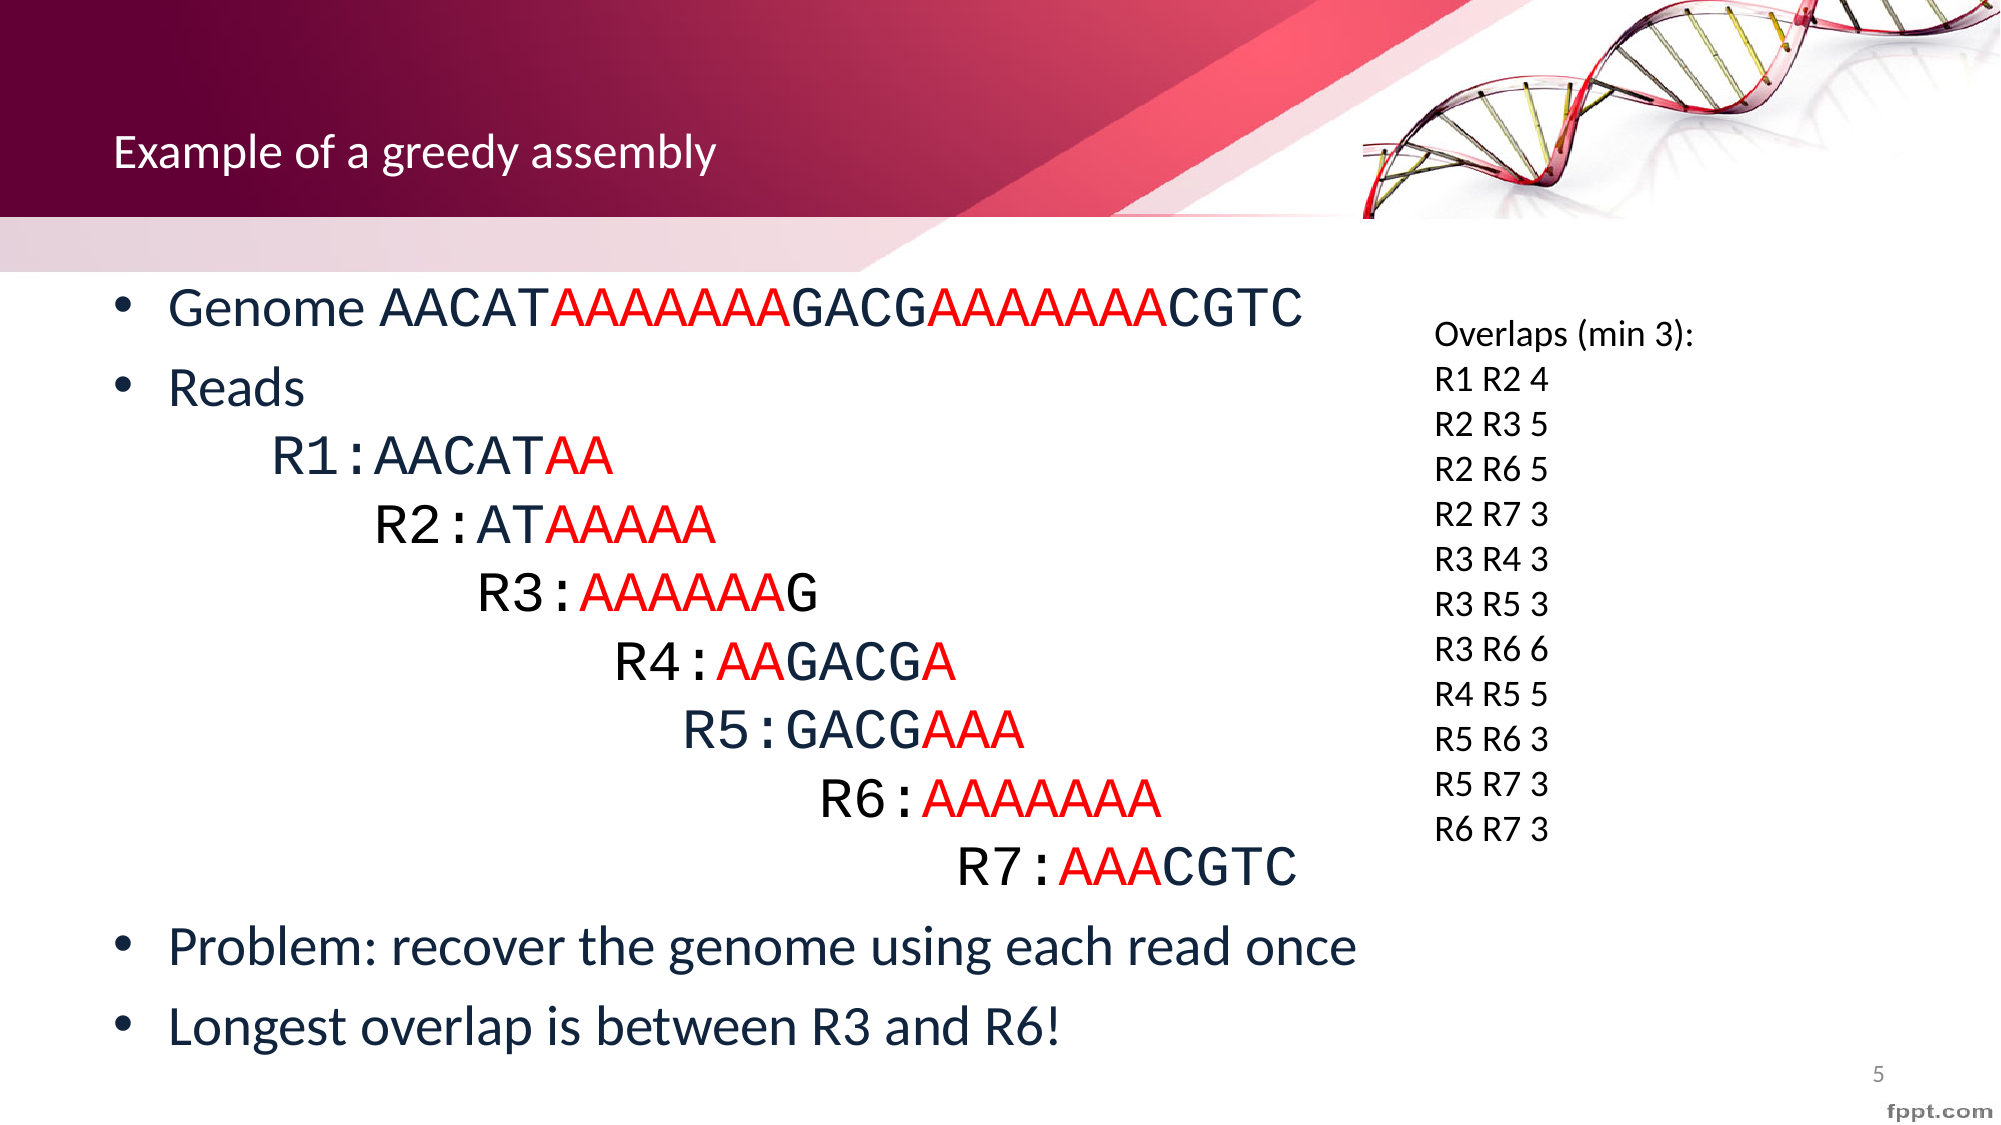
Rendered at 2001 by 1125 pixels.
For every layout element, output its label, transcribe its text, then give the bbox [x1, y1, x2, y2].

slide_number 5 [1433, 1042, 1900, 1103]
list Genome AACATAAAAAAAGACGAAAAAAACGTC Reads R1:AACATAA R2:ATAAAAA R3:AAAAAAG R4:AAGACGA R5:GACGAAA R6:AAAAAAA R7:AAACGTC Problem: recover the genome using each read once Longest overlap is between R3 and R6! [98, 261, 1406, 1072]
title Example of a greedy assembly [98, 111, 1899, 187]
text_box Overlaps (min 3): R1 R2 4 R2 R3 5 R2 R6 5 R2 R7 3 R3 R4 3 R3 R5 3 R3 R6 6 R4 R5 5 R5 R6 3 R5 R7 3 R6 R7 3 [1419, 301, 1710, 902]
picture [0, 0, 2001, 1125]
